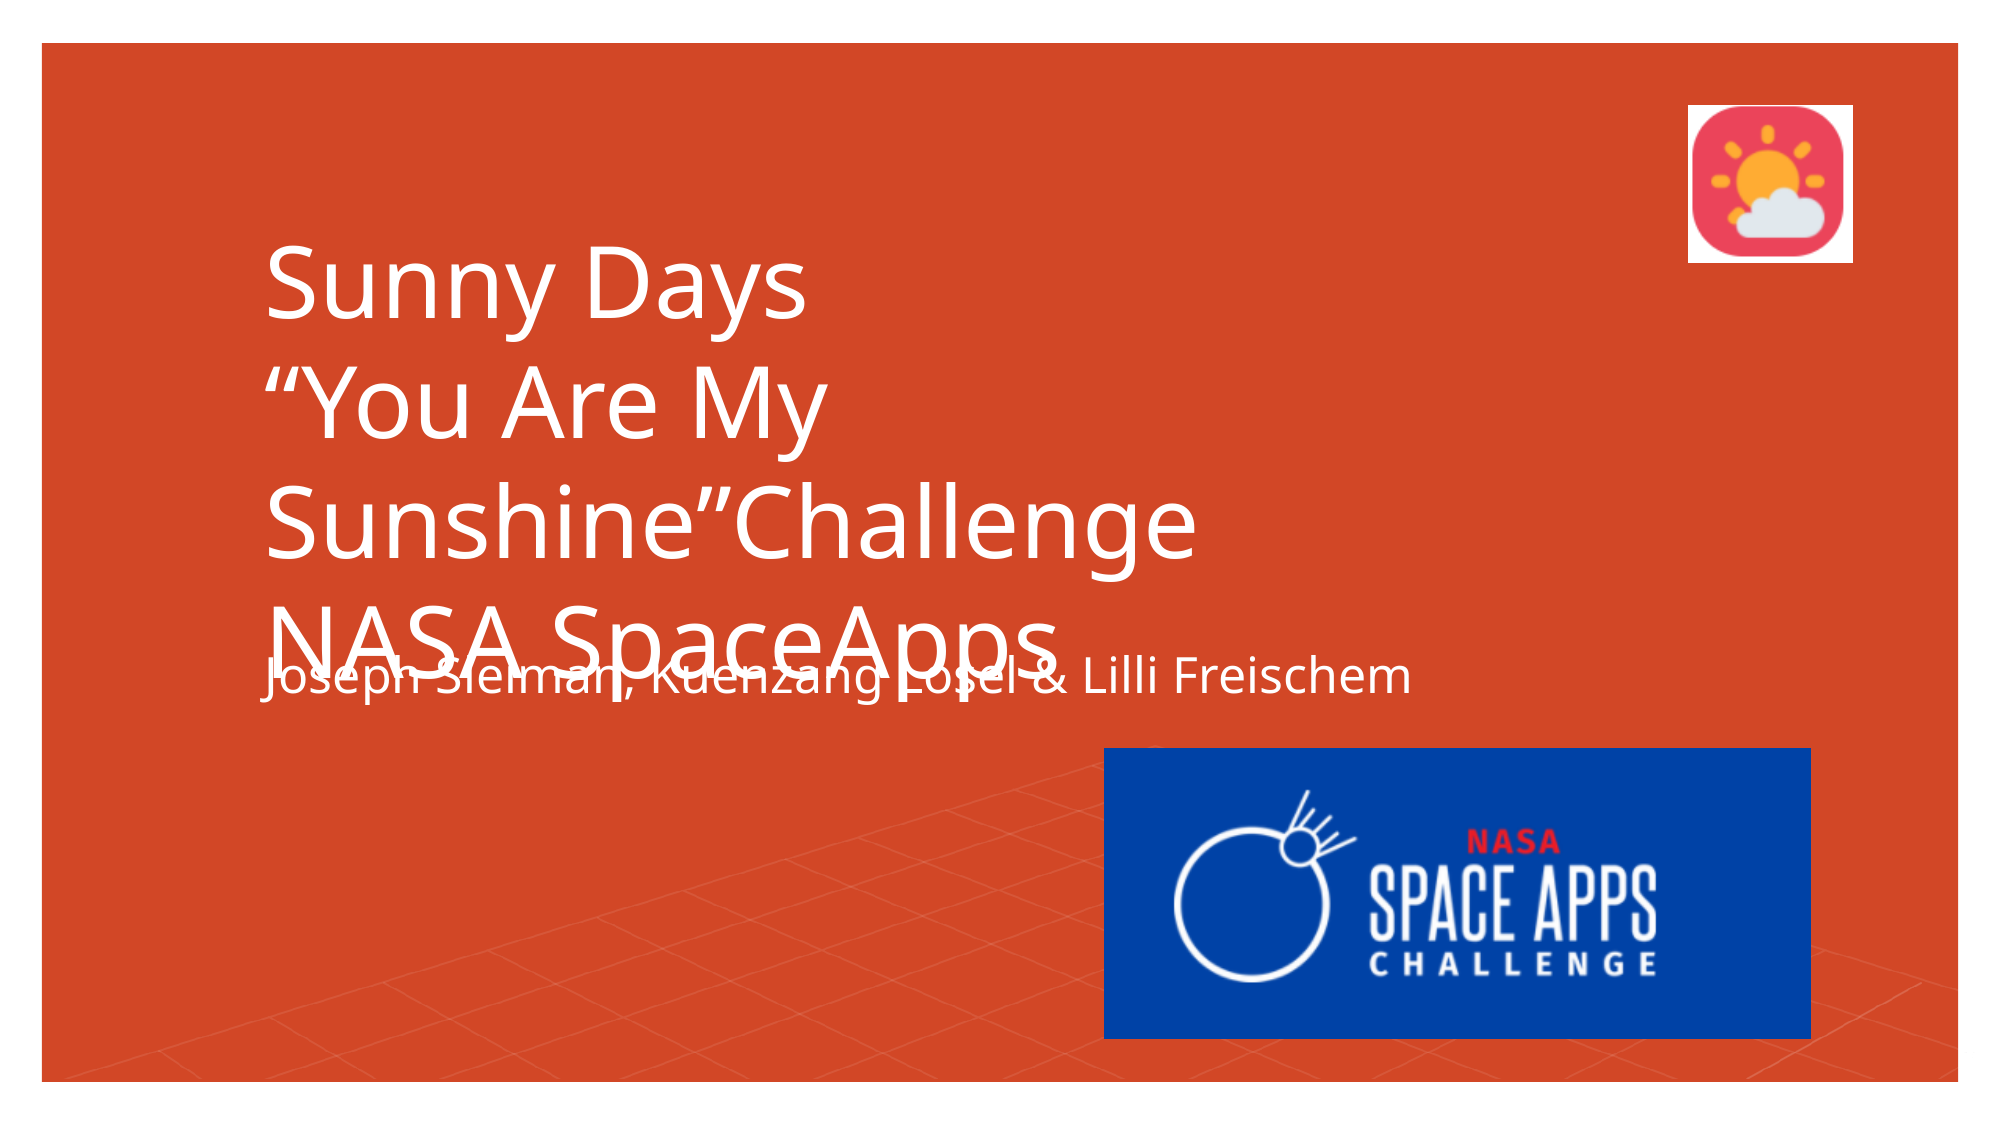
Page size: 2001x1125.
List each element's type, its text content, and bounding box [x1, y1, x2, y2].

title Sunny Days “You Are My Sunshine”Challenge NASA SpaceApps [249, 218, 1750, 513]
picture [56, 745, 1979, 1079]
subtitle Joseph Sleiman, Kuenzang Losel & Lilli Freischem [249, 642, 1750, 854]
picture [1688, 105, 1853, 264]
